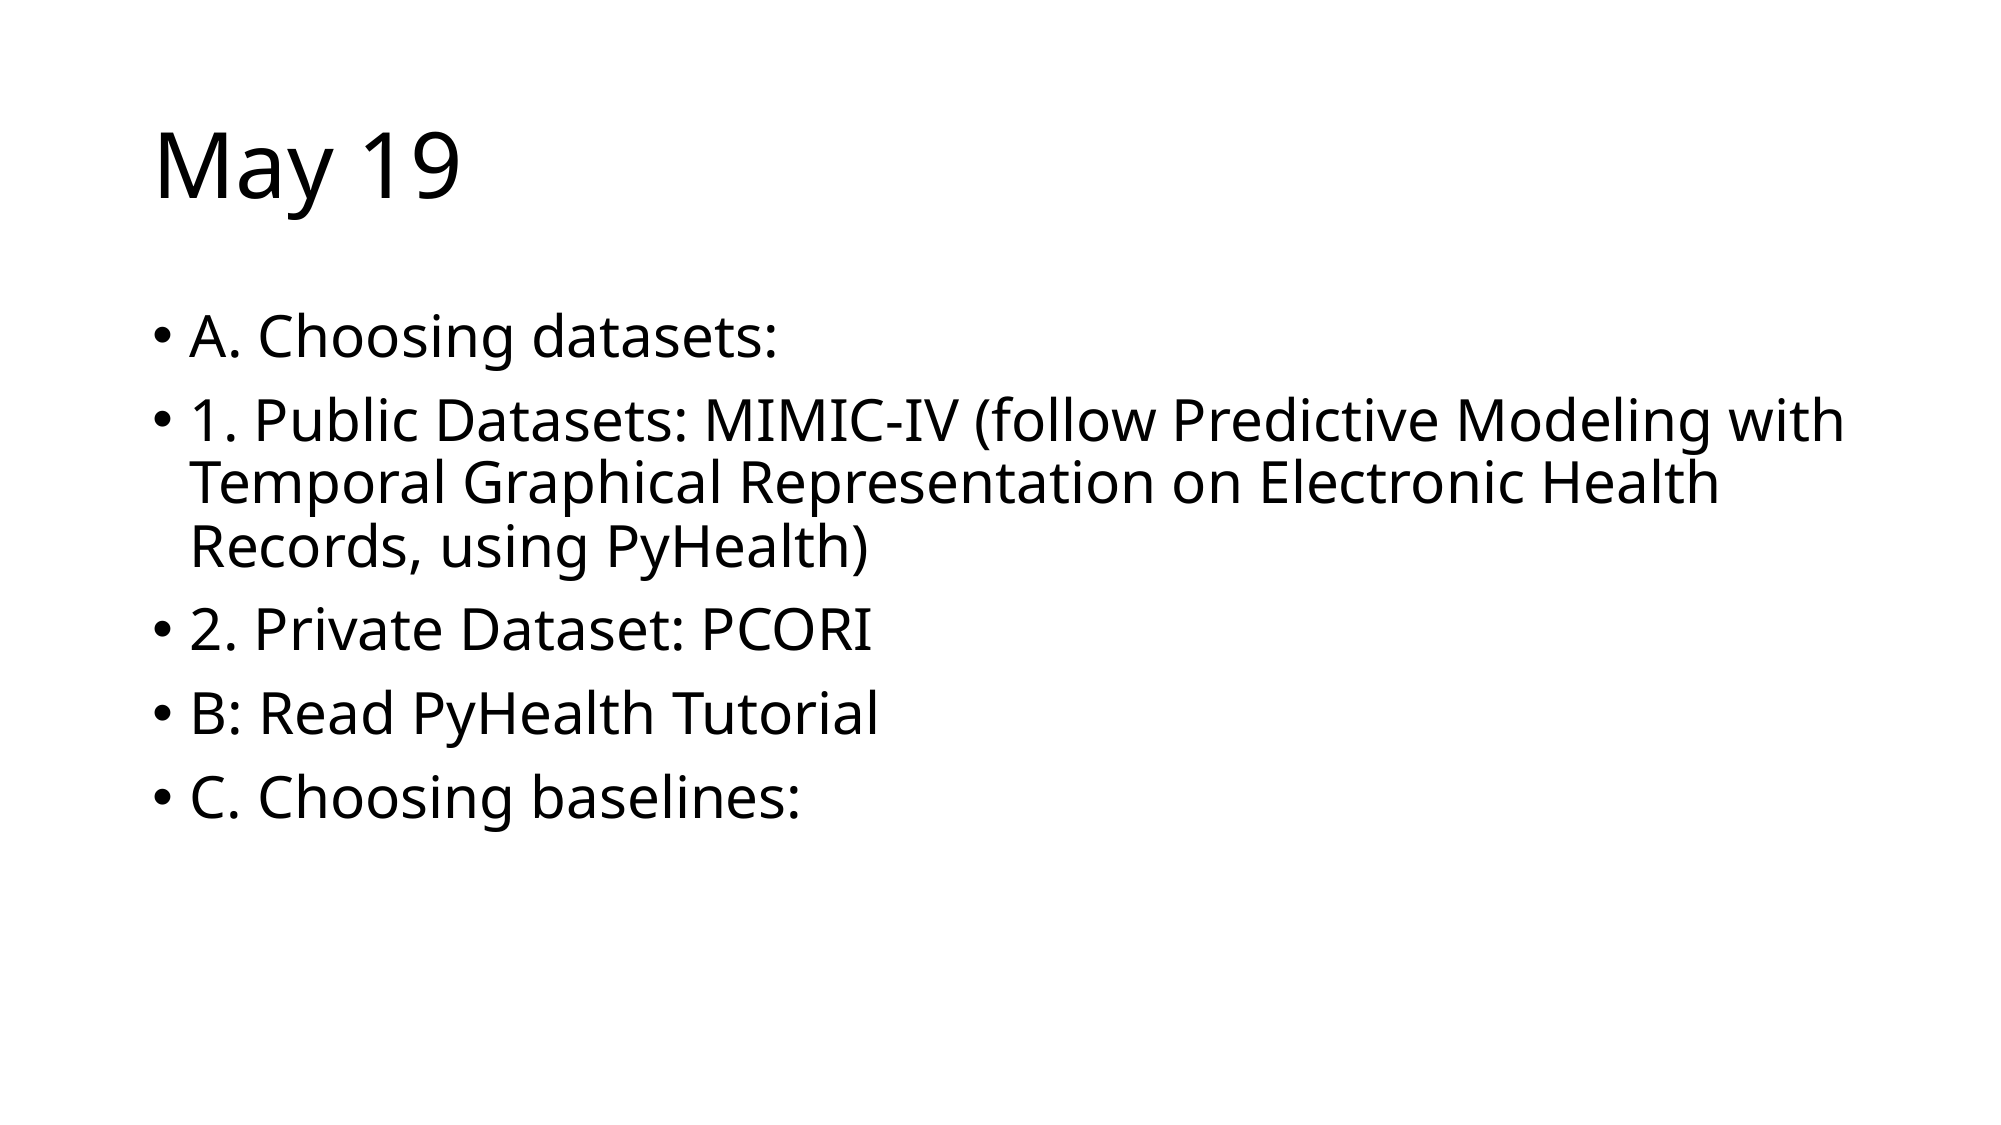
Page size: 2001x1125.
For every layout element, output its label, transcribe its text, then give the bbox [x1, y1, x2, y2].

title May 19 [137, 59, 1863, 278]
list A. Choosing datasets: 1. Public Datasets: MIMIC-IV (follow Predictive Modeling with Temporal Graphical Representation on Electronic Health Records, using PyHealth) 2. Private Dataset: PCORI B: Read PyHealth Tutorial C. Choosing baselines: [137, 299, 1863, 1014]
